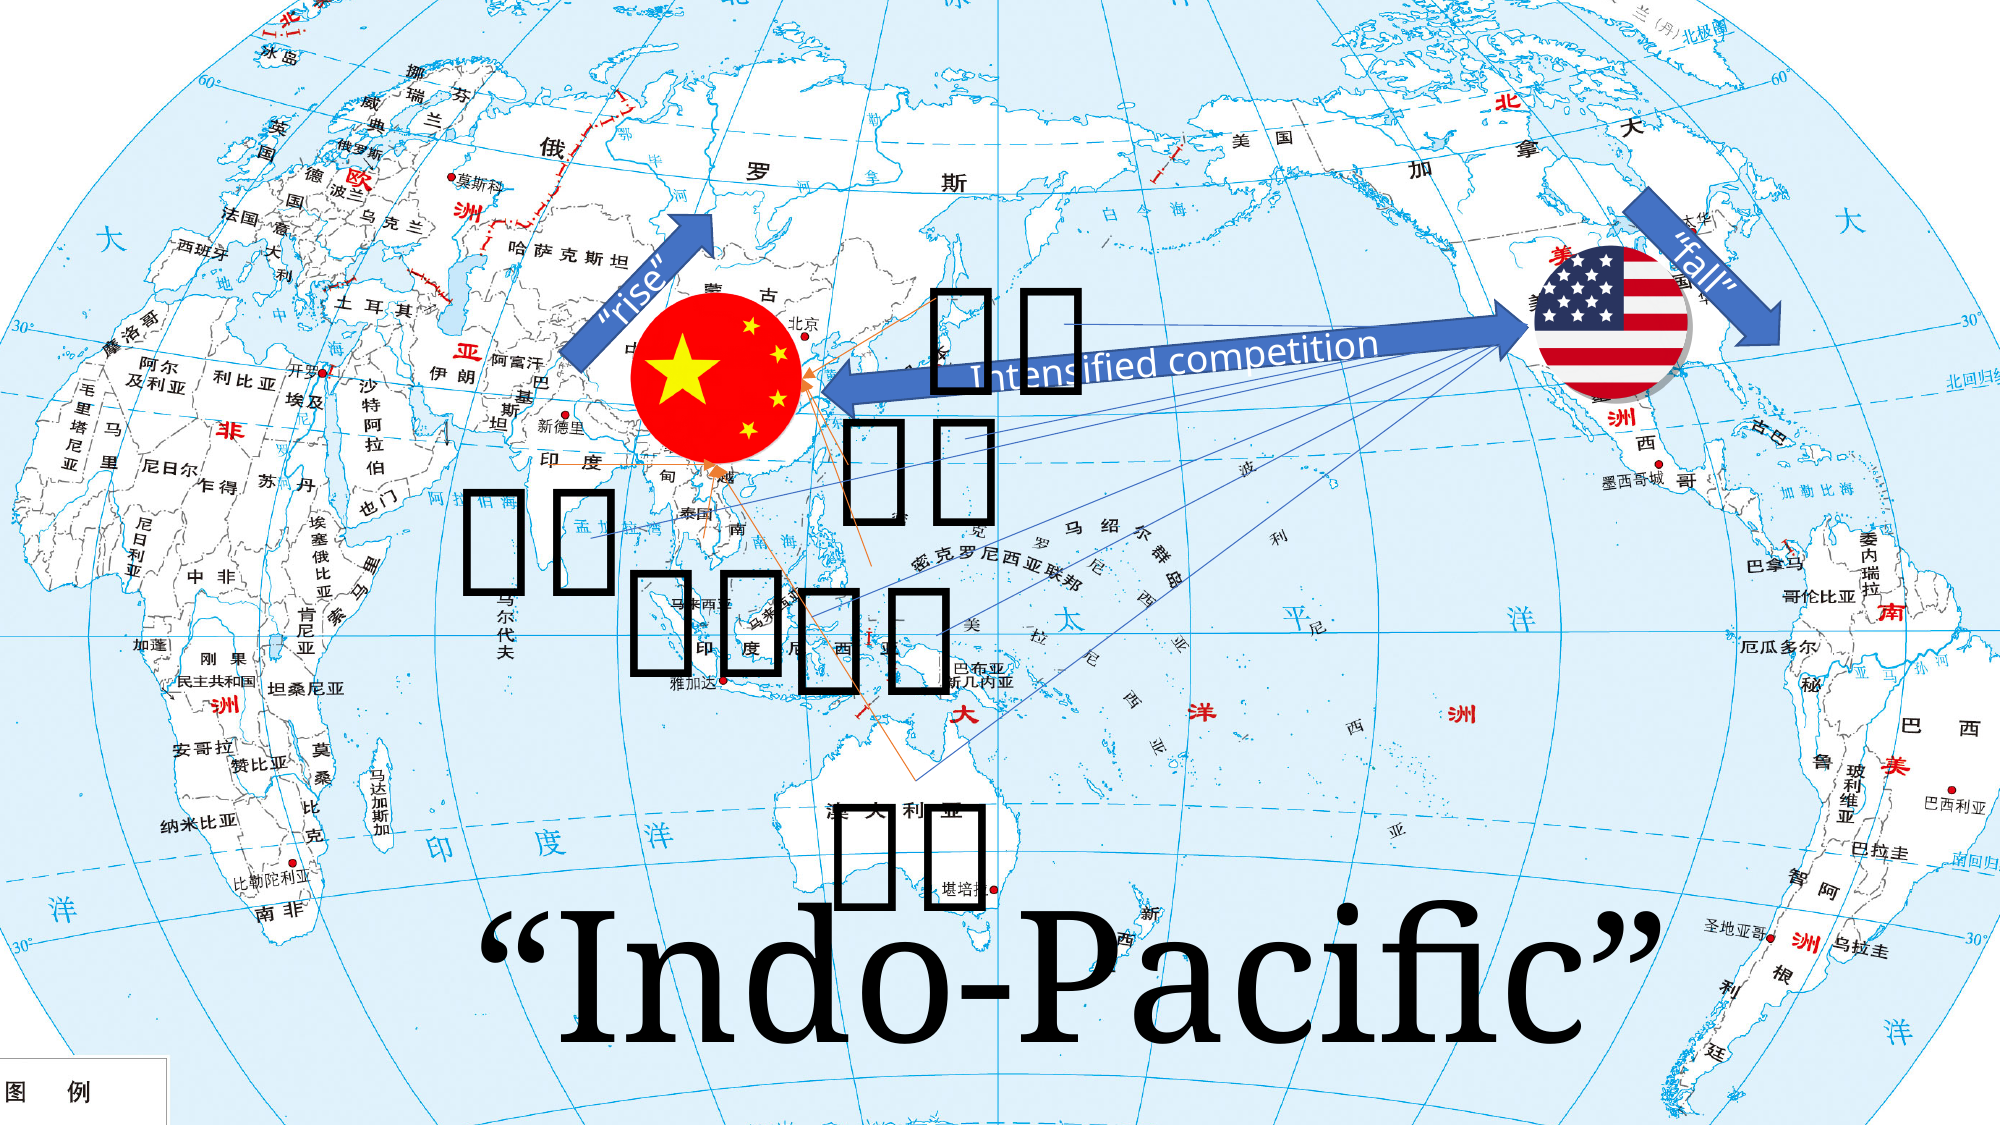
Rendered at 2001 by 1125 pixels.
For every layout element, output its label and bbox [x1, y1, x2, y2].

text_box [590, 327, 1528, 539]
text_box [716, 539, 915, 782]
text_box [936, 619, 1528, 636]
picture [1447, 10, 1455, 18]
text_box [915, 619, 1528, 782]
text_box [797, 539, 1528, 619]
text_box [802, 298, 937, 324]
picture [0, 0, 2000, 1125]
